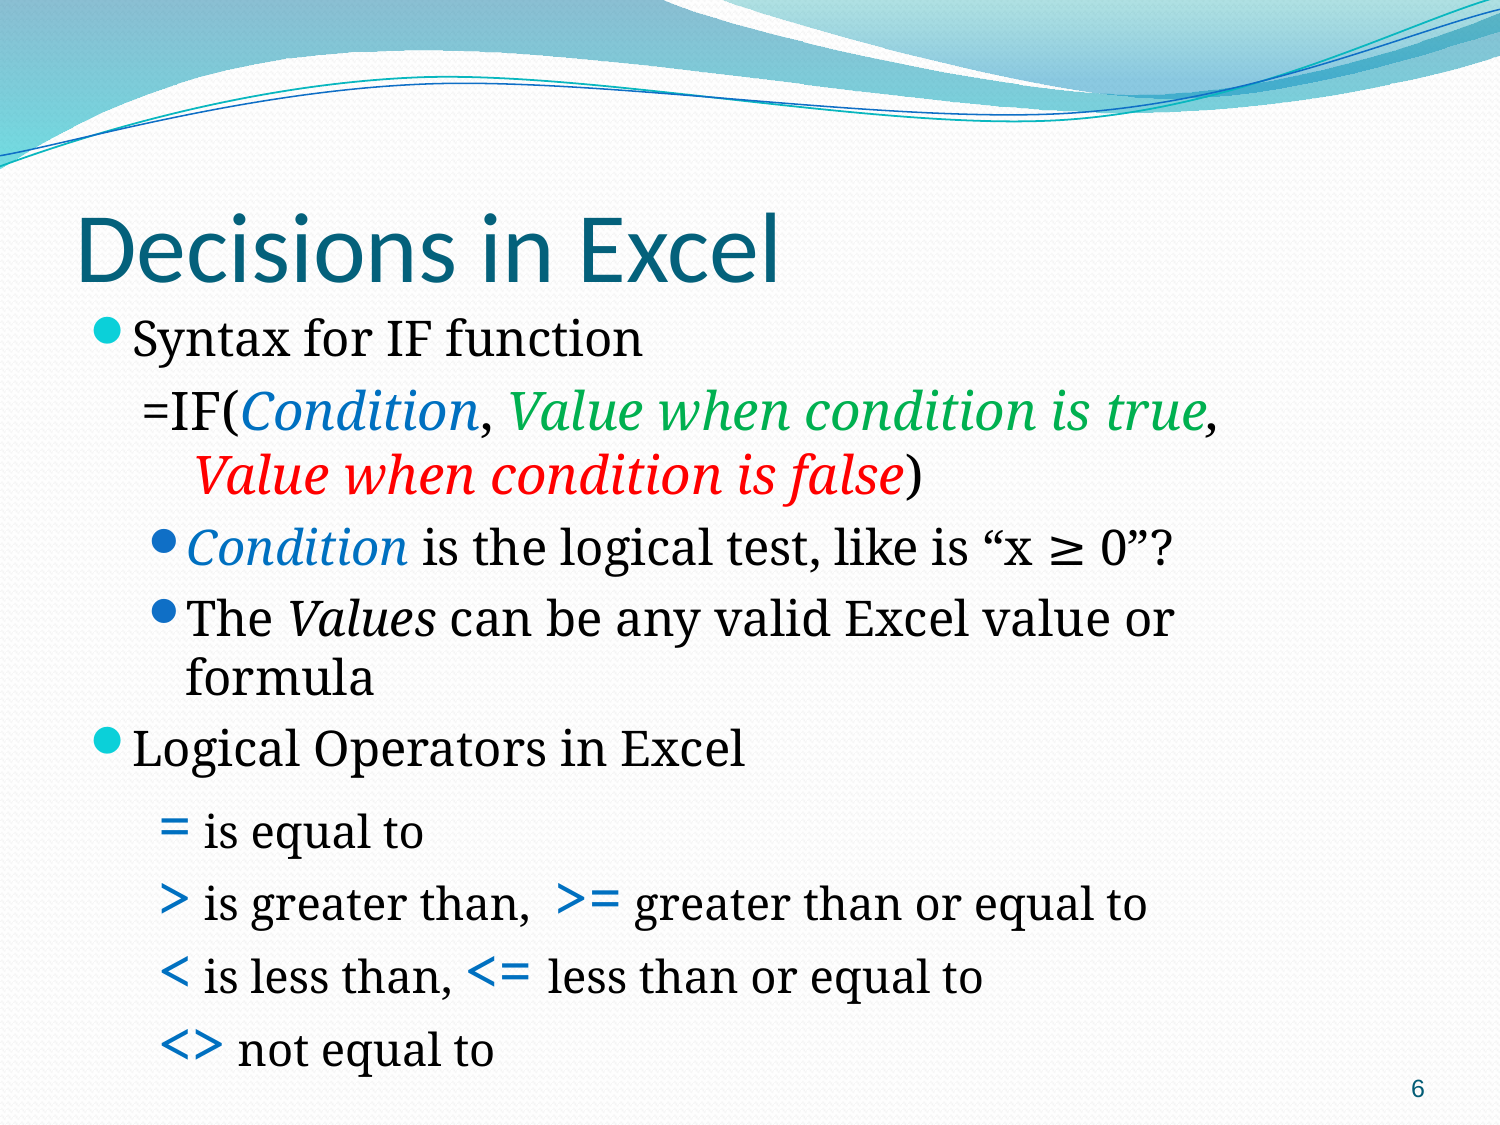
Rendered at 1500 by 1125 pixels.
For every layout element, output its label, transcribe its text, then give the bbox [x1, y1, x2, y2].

title Decisions in Excel [75, 115, 1425, 303]
slide_number 6 [1299, 1042, 1425, 1103]
list Syntax for IF function =IF(Condition, Value when condition is true, Value when condition is false) Condition is the logical test, like is “x ≥ 0”? The Values can be any valid Excel value or formula Logical Operators in Excel = is equal to > is greater than, >= greater than or equal to < is less than, <= less than or equal to <> not equal to [75, 299, 1375, 1093]
